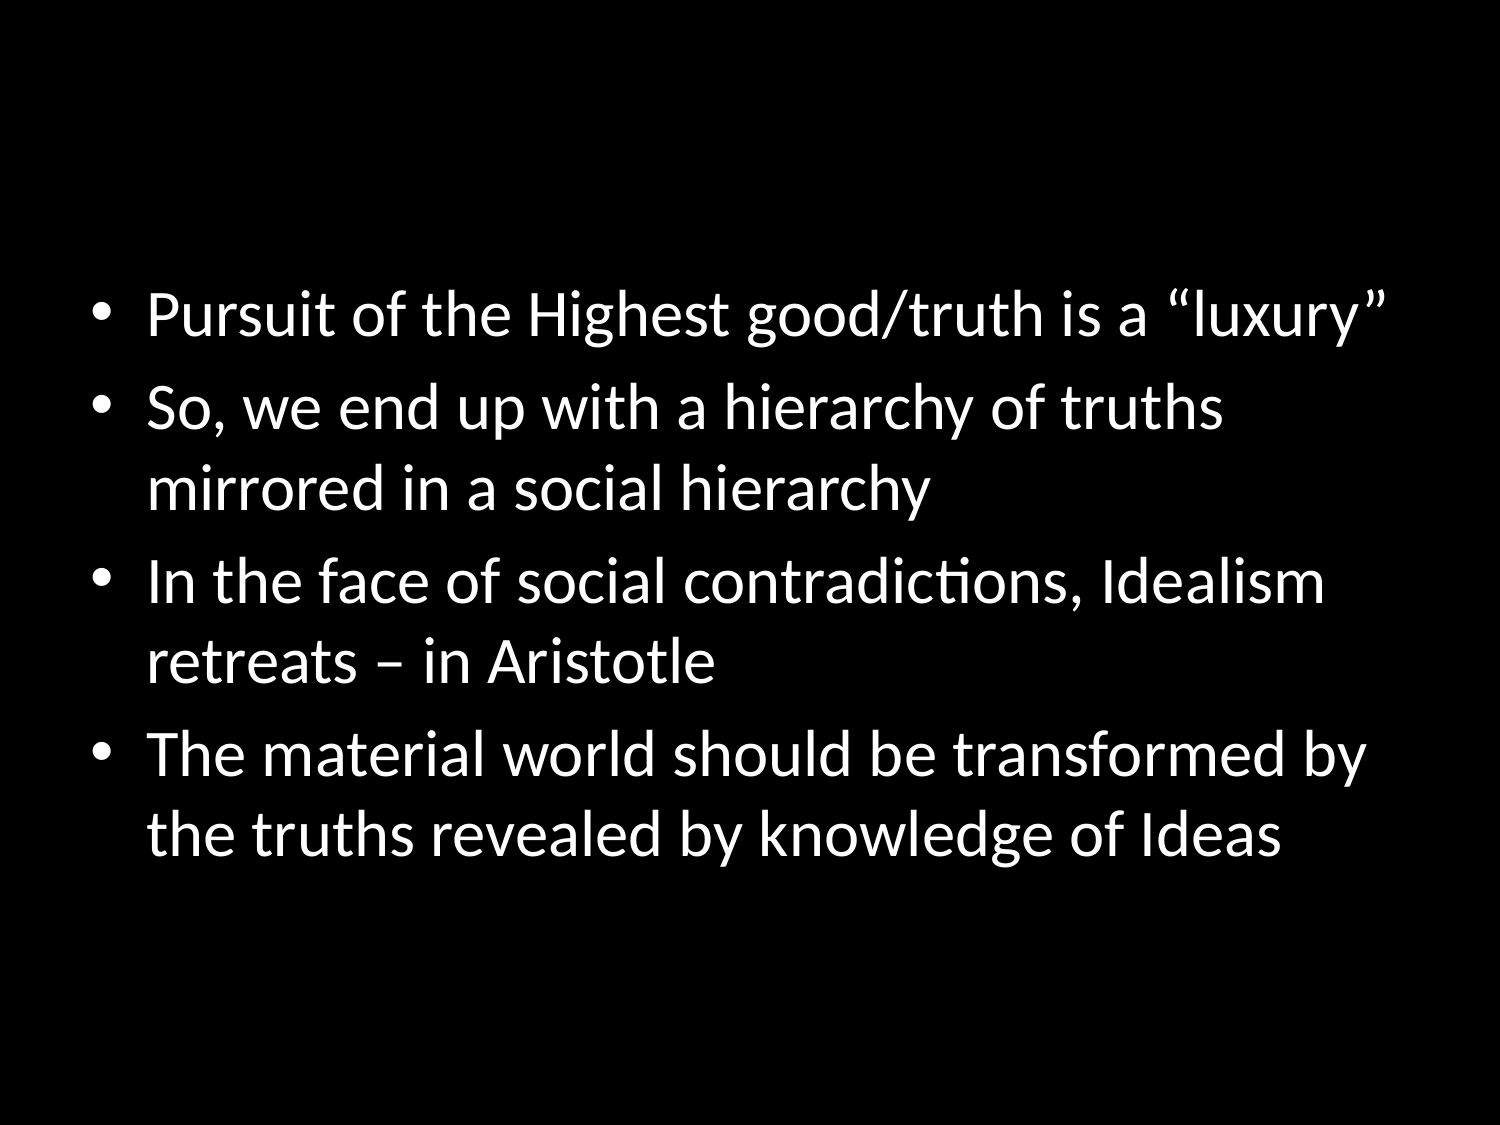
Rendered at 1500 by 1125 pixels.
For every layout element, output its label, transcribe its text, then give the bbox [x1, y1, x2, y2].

list Pursuit of the Highest good/truth is a “luxury” So, we end up with a hierarchy of truths mirrored in a social hierarchy In the face of social contradictions, Idealism retreats – in Aristotle The material world should be transformed by the truths revealed by knowledge of Ideas [75, 262, 1425, 1005]
